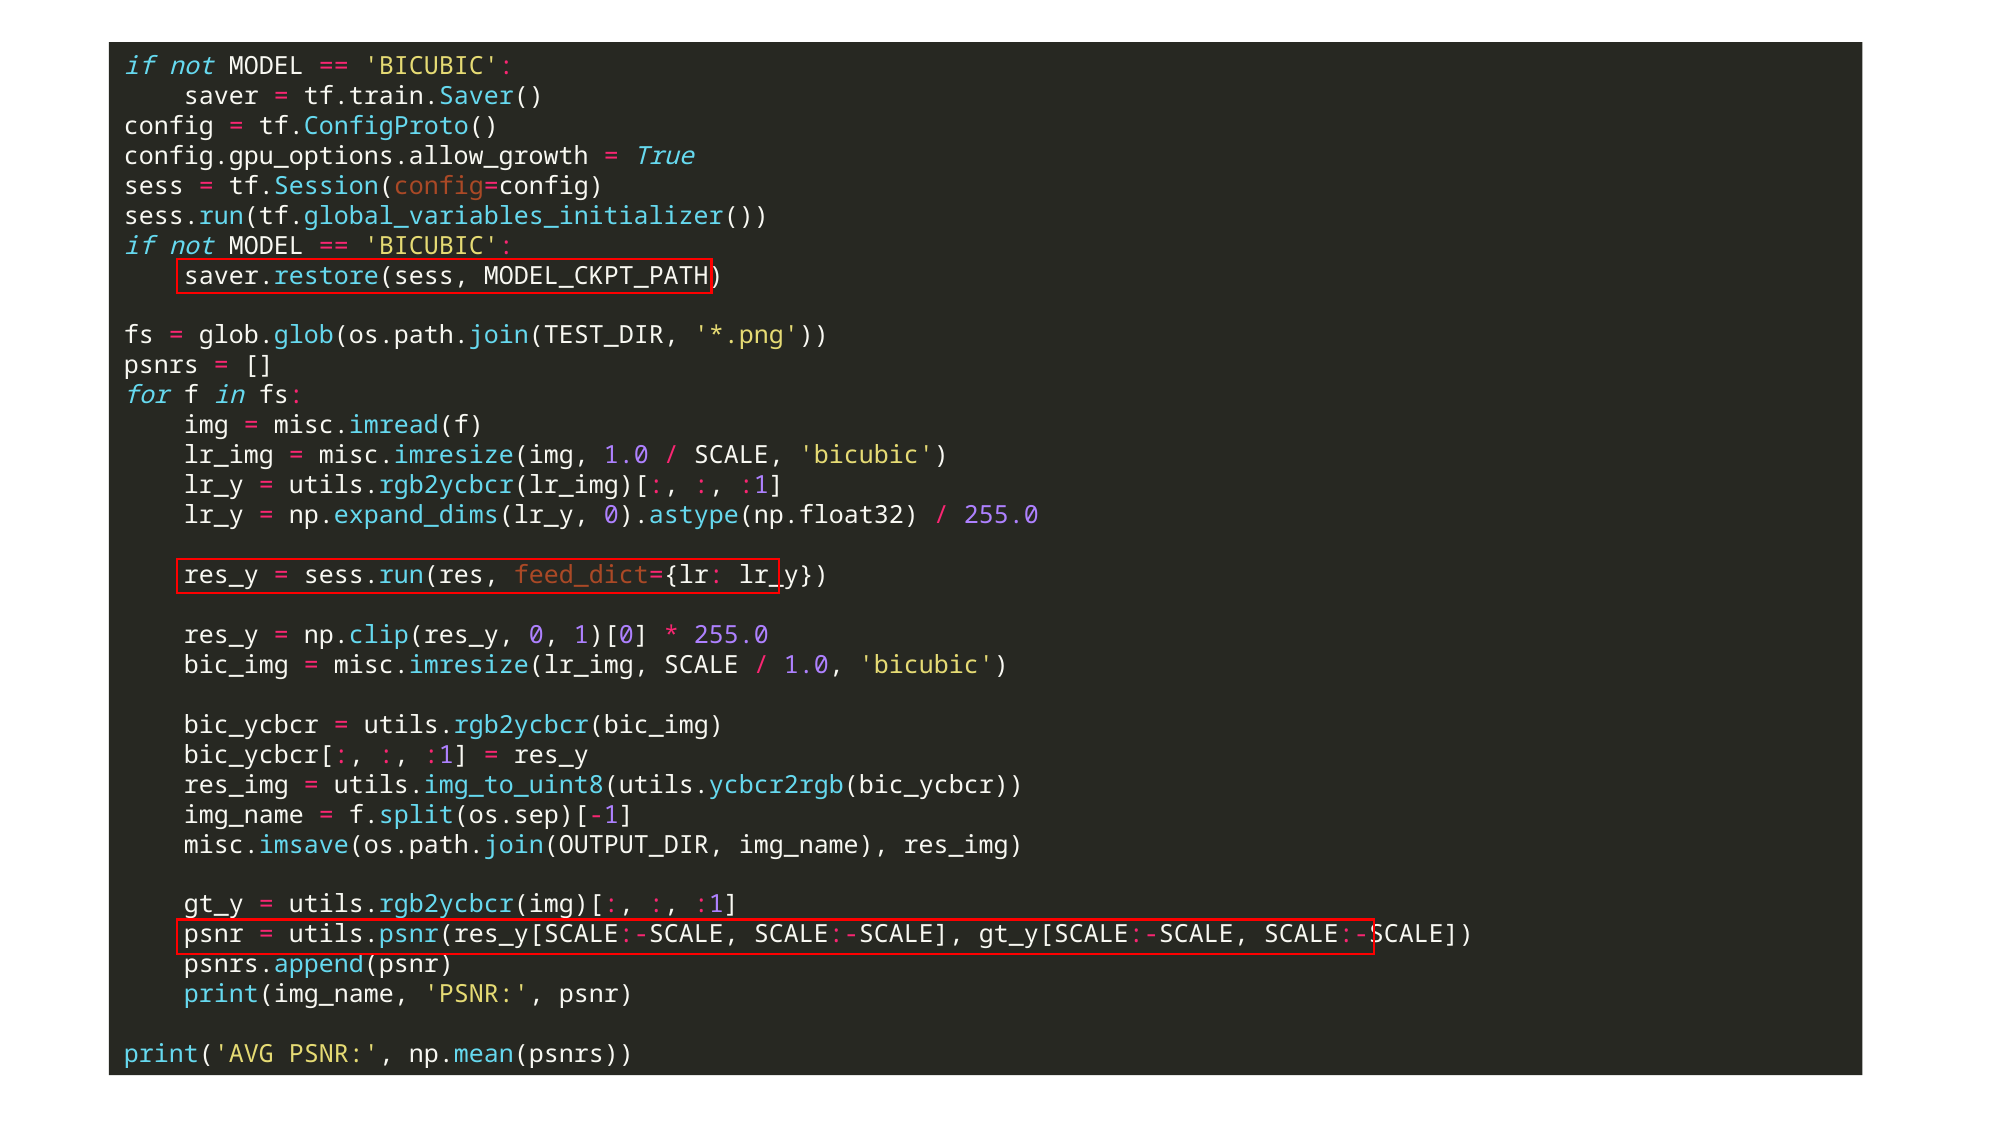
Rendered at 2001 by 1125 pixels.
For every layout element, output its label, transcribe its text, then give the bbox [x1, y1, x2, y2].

text_box [176, 918, 1375, 955]
text_box [176, 258, 713, 294]
list if not MODEL == 'BICUBIC': saver = tf.train.Saver() config = tf.ConfigProto() config.gpu_options.allow_growth = True sess = tf.Session(config=config) sess.run(tf.global_variables_initializer()) if not MODEL == 'BICUBIC': saver.restore(sess, MODEL_CKPT_PATH) fs = glob.glob(os.path.join(TEST_DIR, '*.png')) psnrs = [] for f in fs: img = misc.imread(f) lr_img = misc.imresize(img, 1.0 / SCALE, 'bicubic') lr_y = utils.rgb2ycbcr(lr_img)[:, :, :1] lr_y = np.expand_dims(lr_y, 0).astype(np.float32) / 255.0 res_y = sess.run(res, feed_dict={lr: lr_y}) res_y = np.clip(res_y, 0, 1)[0] * 255.0 bic_img = misc.imresize(lr_img, SCALE / 1.0, 'bicubic') bic_ycbcr = utils.rgb2ycbcr(bic_img) bic_ycbcr[:, :, :1] = res_y res_img = utils.img_to_uint8(utils.ycbcr2rgb(bic_ycbcr)) img_name = f.split(os.sep)[-1] misc.imsave(os.path.join(OUTPUT_DIR, img_name), res_img) gt_y = utils.rgb2ycbcr(img)[:, :, :1] psnr = utils.psnr(res_y[SCALE:-SCALE, SCALE:-SCALE], gt_y[SCALE:-SCALE, SCALE:-SCALE]) psnrs.append(psnr) print(img_name, 'PSNR:', psnr) print('AVG PSNR:', np.mean(psnrs)) [108, 42, 1863, 1076]
text_box [176, 558, 780, 594]
